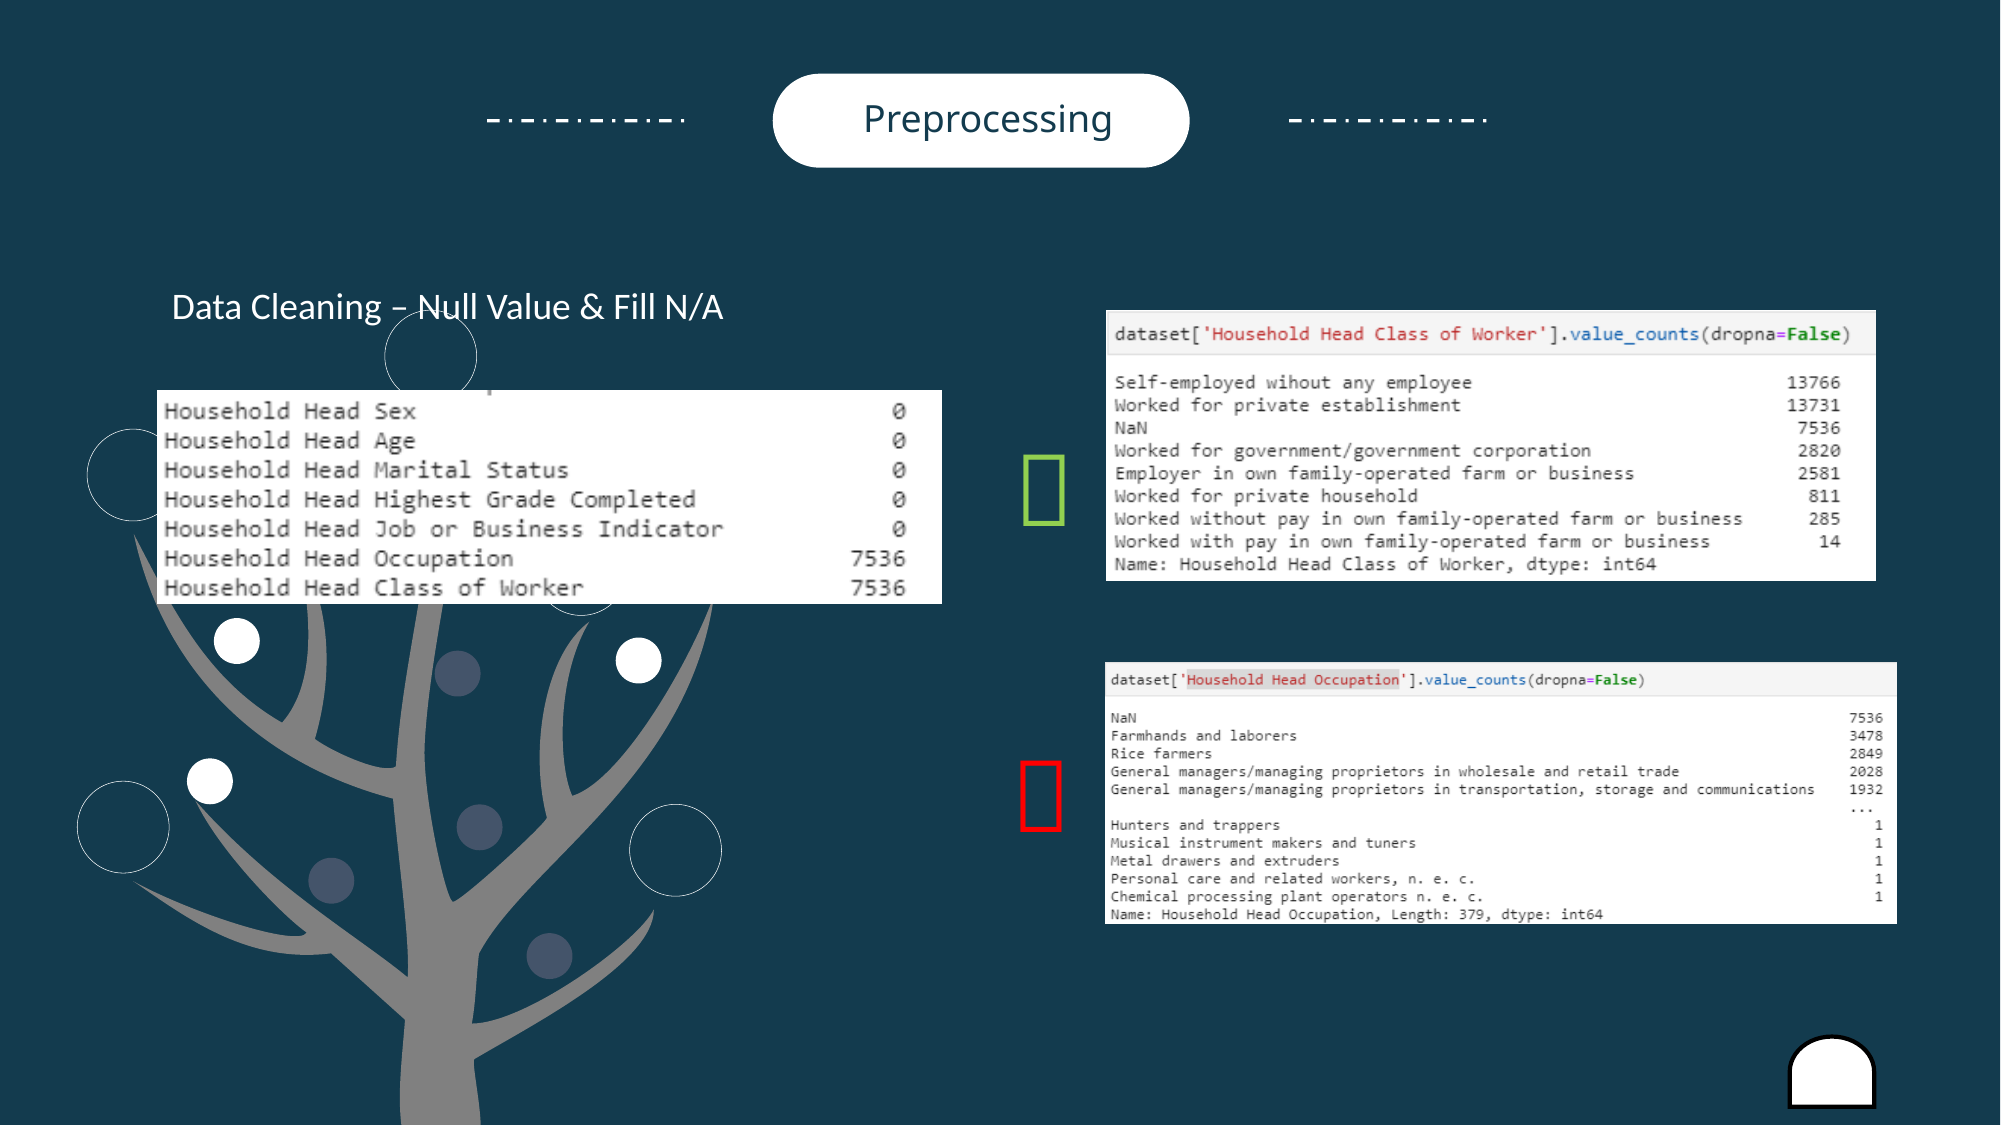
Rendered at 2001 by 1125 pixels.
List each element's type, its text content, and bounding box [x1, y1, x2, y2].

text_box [77, 309, 761, 1125]
picture [0, 0, 2001, 1125]
text_box Preprocessing [848, 88, 1129, 148]
text_box  [999, 418, 1092, 554]
text_box Data Cleaning – Null Value & Fill N/A [157, 274, 761, 309]
text_box  [996, 724, 1089, 860]
